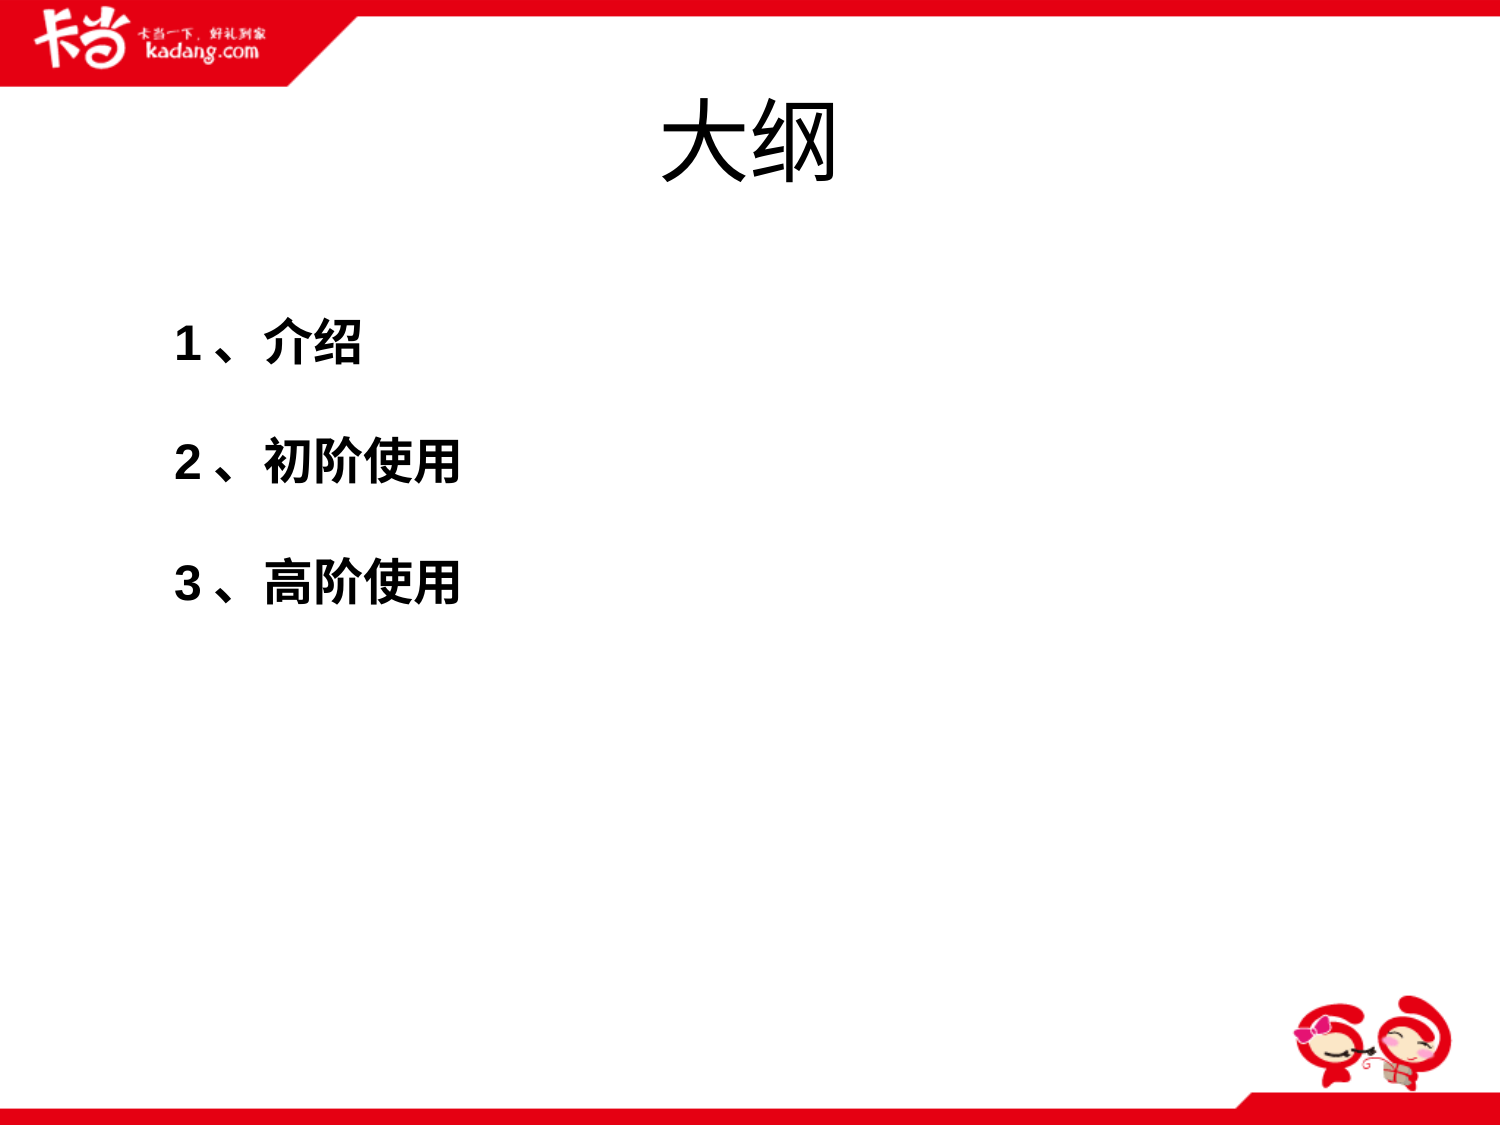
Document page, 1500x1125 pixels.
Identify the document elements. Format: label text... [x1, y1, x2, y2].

title 大纲 [74, 44, 1426, 233]
text_box 1、介绍 2、初阶使用 3、高阶使用 [159, 302, 1353, 618]
picture [0, 0, 1500, 1125]
